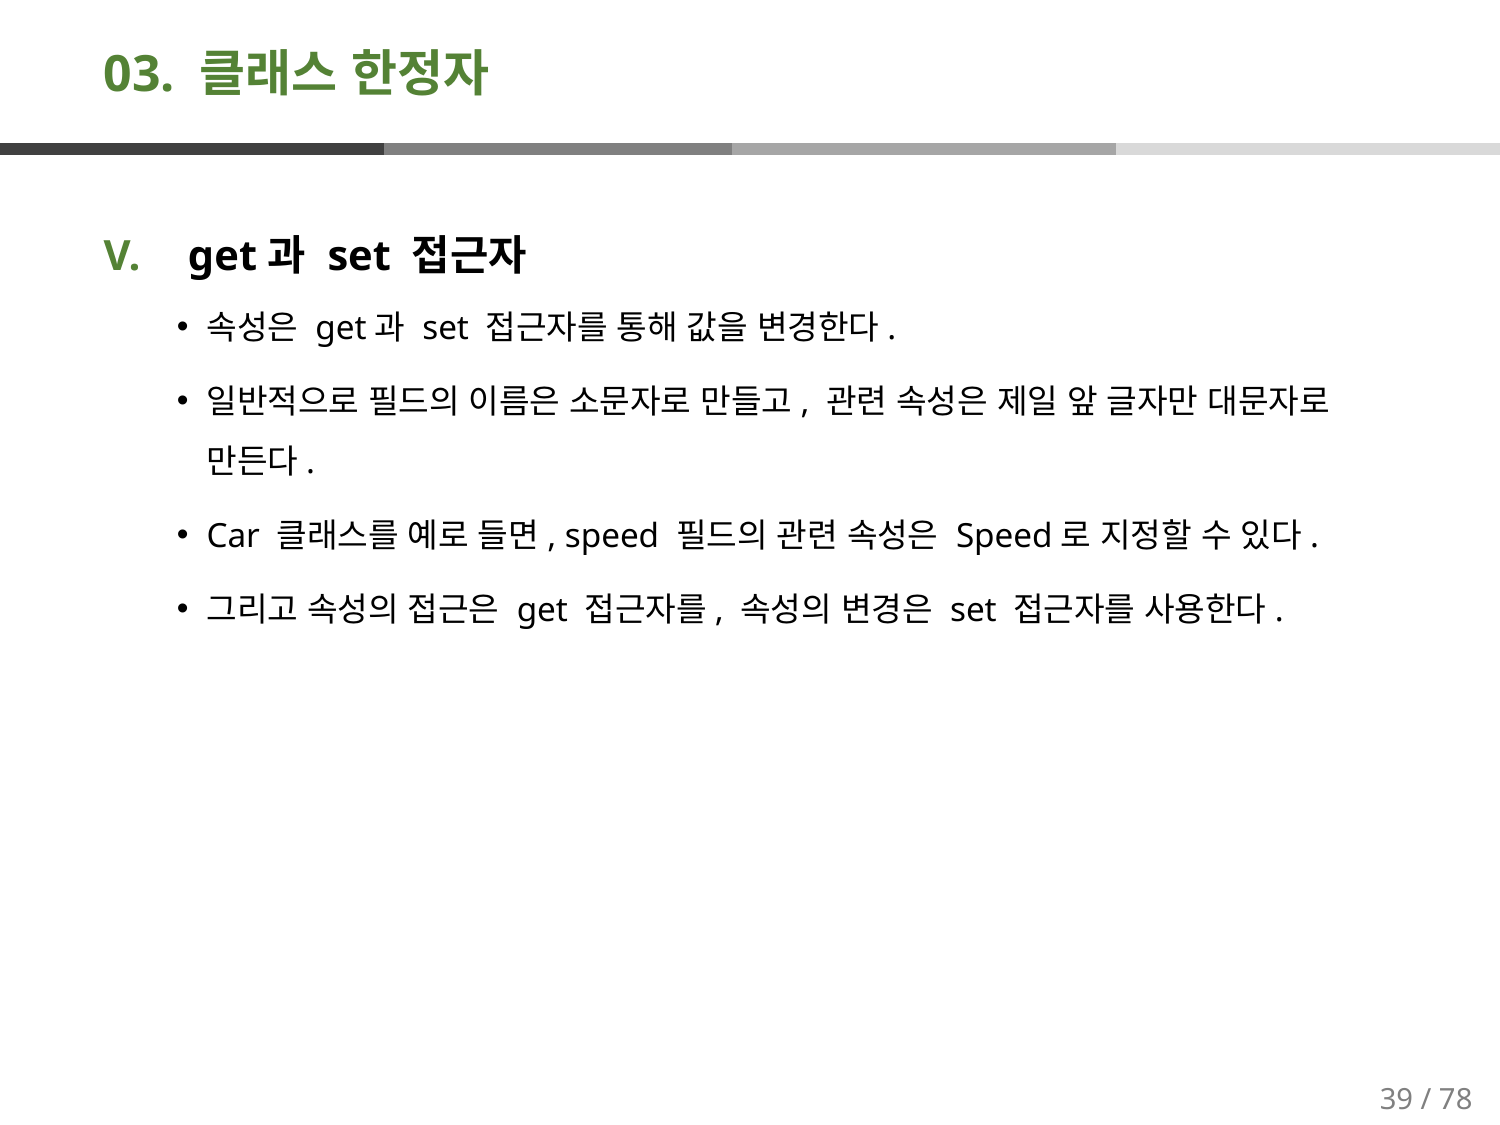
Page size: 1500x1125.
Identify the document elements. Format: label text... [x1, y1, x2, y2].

list get과 set 접근자 속성은 get과 set 접근자를 통해 값을 변경한다. 일반적으로 필드의 이름은 소문자로 만들고, 관련 속성은 제일 앞 글자만 대문자로 만든다. Car 클래스를 예로 들면, speed 필드의 관련 속성은 Speed로 지정할 수 있다. 그리고 속성의 접근은 get 접근자를, 속성의 변경은 set 접근자를 사용한다. [88, 196, 1424, 1125]
title 03. 클래스 한정자 [88, 30, 1400, 121]
